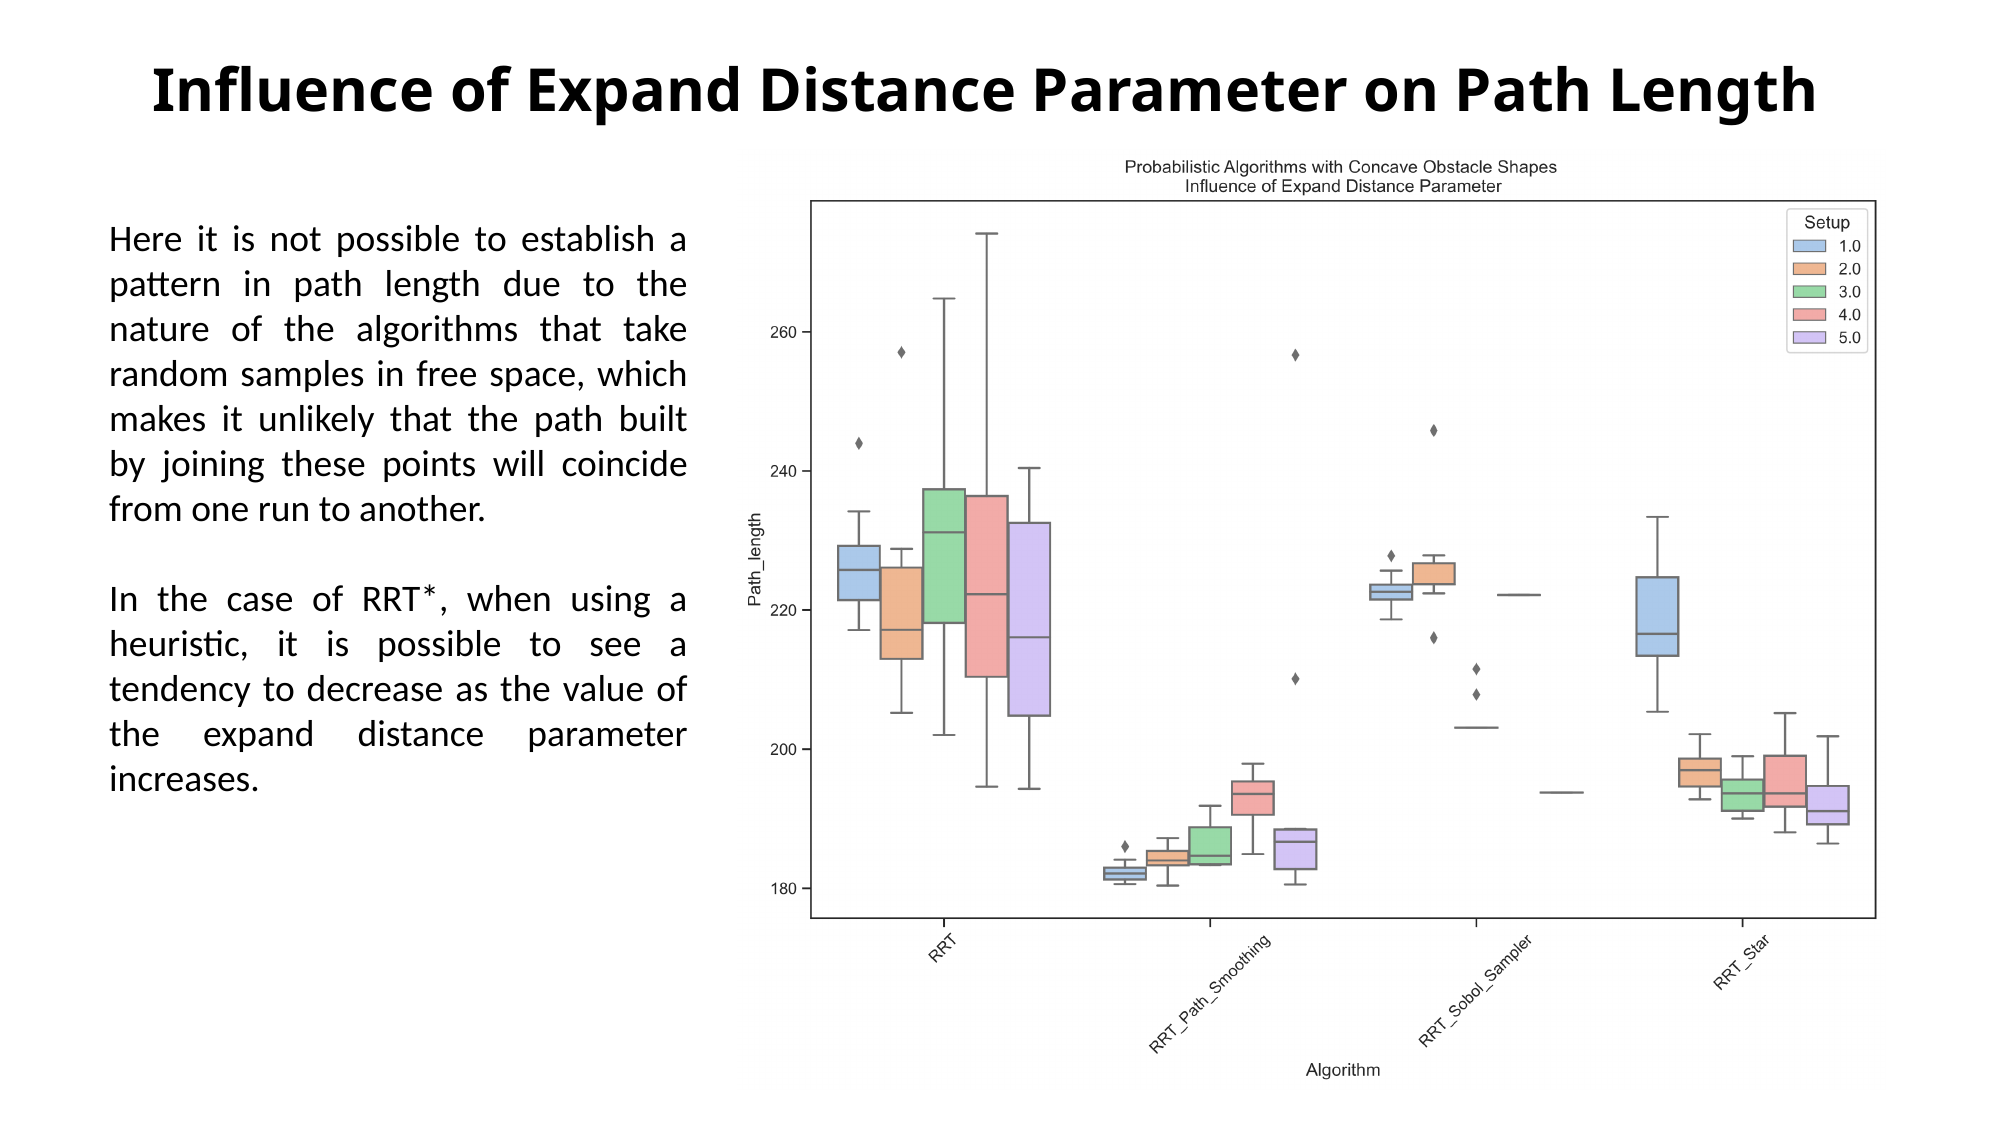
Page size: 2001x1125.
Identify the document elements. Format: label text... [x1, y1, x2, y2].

text_box Here it is not possible to establish a pattern in path length due to the nature of the algorithms that take random samples in free space, which makes it unlikely that the path built by joining these points will coincide from one run to another. In the case of RRT*, when using a heuristic, it is possible to see a tendency to decrease as the value of the expand distance parameter increases. [94, 206, 704, 852]
title Influence of Expand Distance Parameter on Path Length [137, 35, 1863, 149]
picture [737, 149, 1886, 1090]
